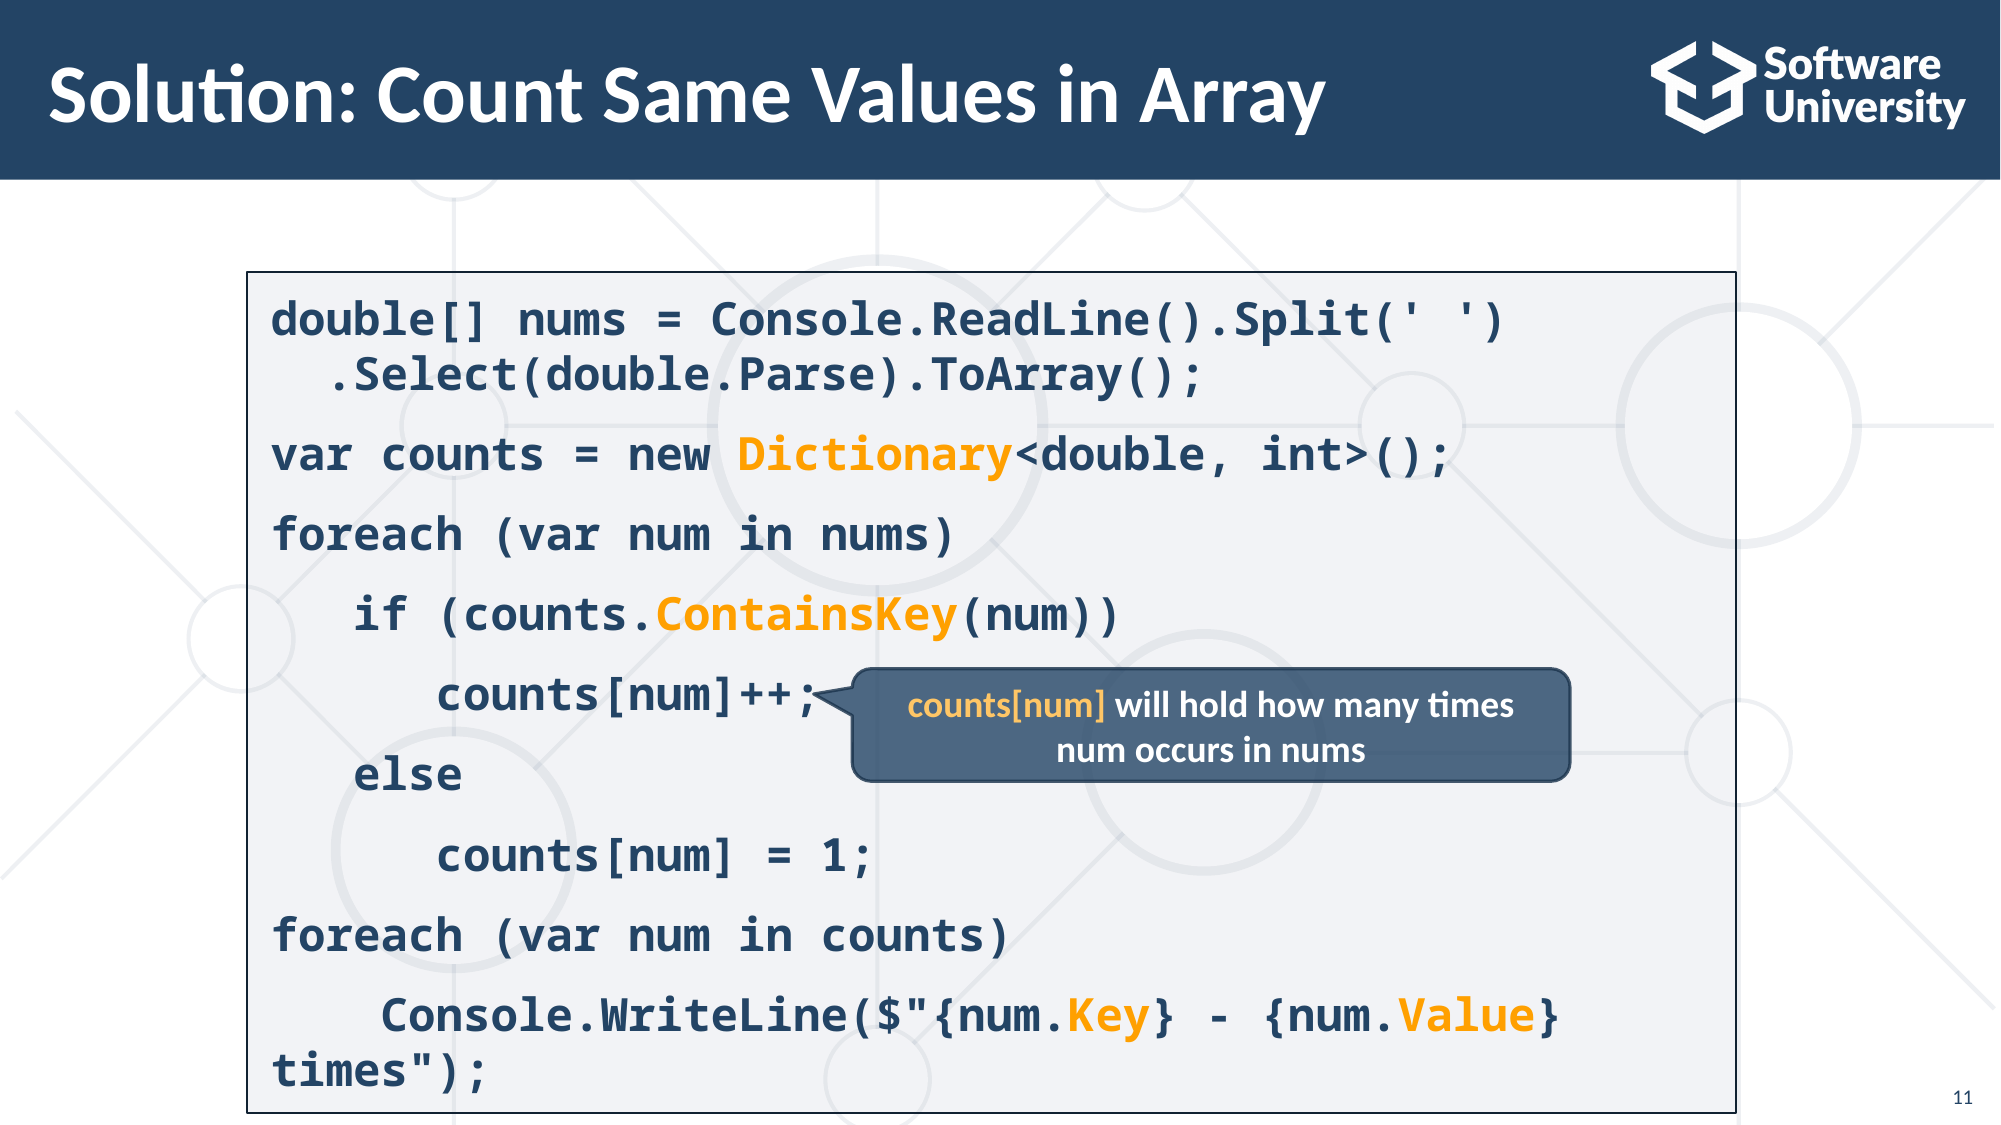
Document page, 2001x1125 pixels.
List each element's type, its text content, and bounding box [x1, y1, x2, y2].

text_box double[] nums = Console.ReadLine().Split(' ') .Select(double.Parse).ToArray(); var counts = new Dictionary<double, int>(); foreach (var num in nums) if (counts.ContainsKey(num)) counts[num]++; else counts[num] = 1; foreach (var num in counts) Console.WriteLine($"{num.Key} - {num.Value} times"); [247, 272, 1737, 1113]
slide_number 11 [1927, 1067, 1989, 1117]
text_box counts[num] will hold how many times num occurs in nums [811, 666, 1573, 784]
title Solution: Count Same Values in Array [31, 16, 1625, 162]
picture [1651, 41, 1966, 134]
